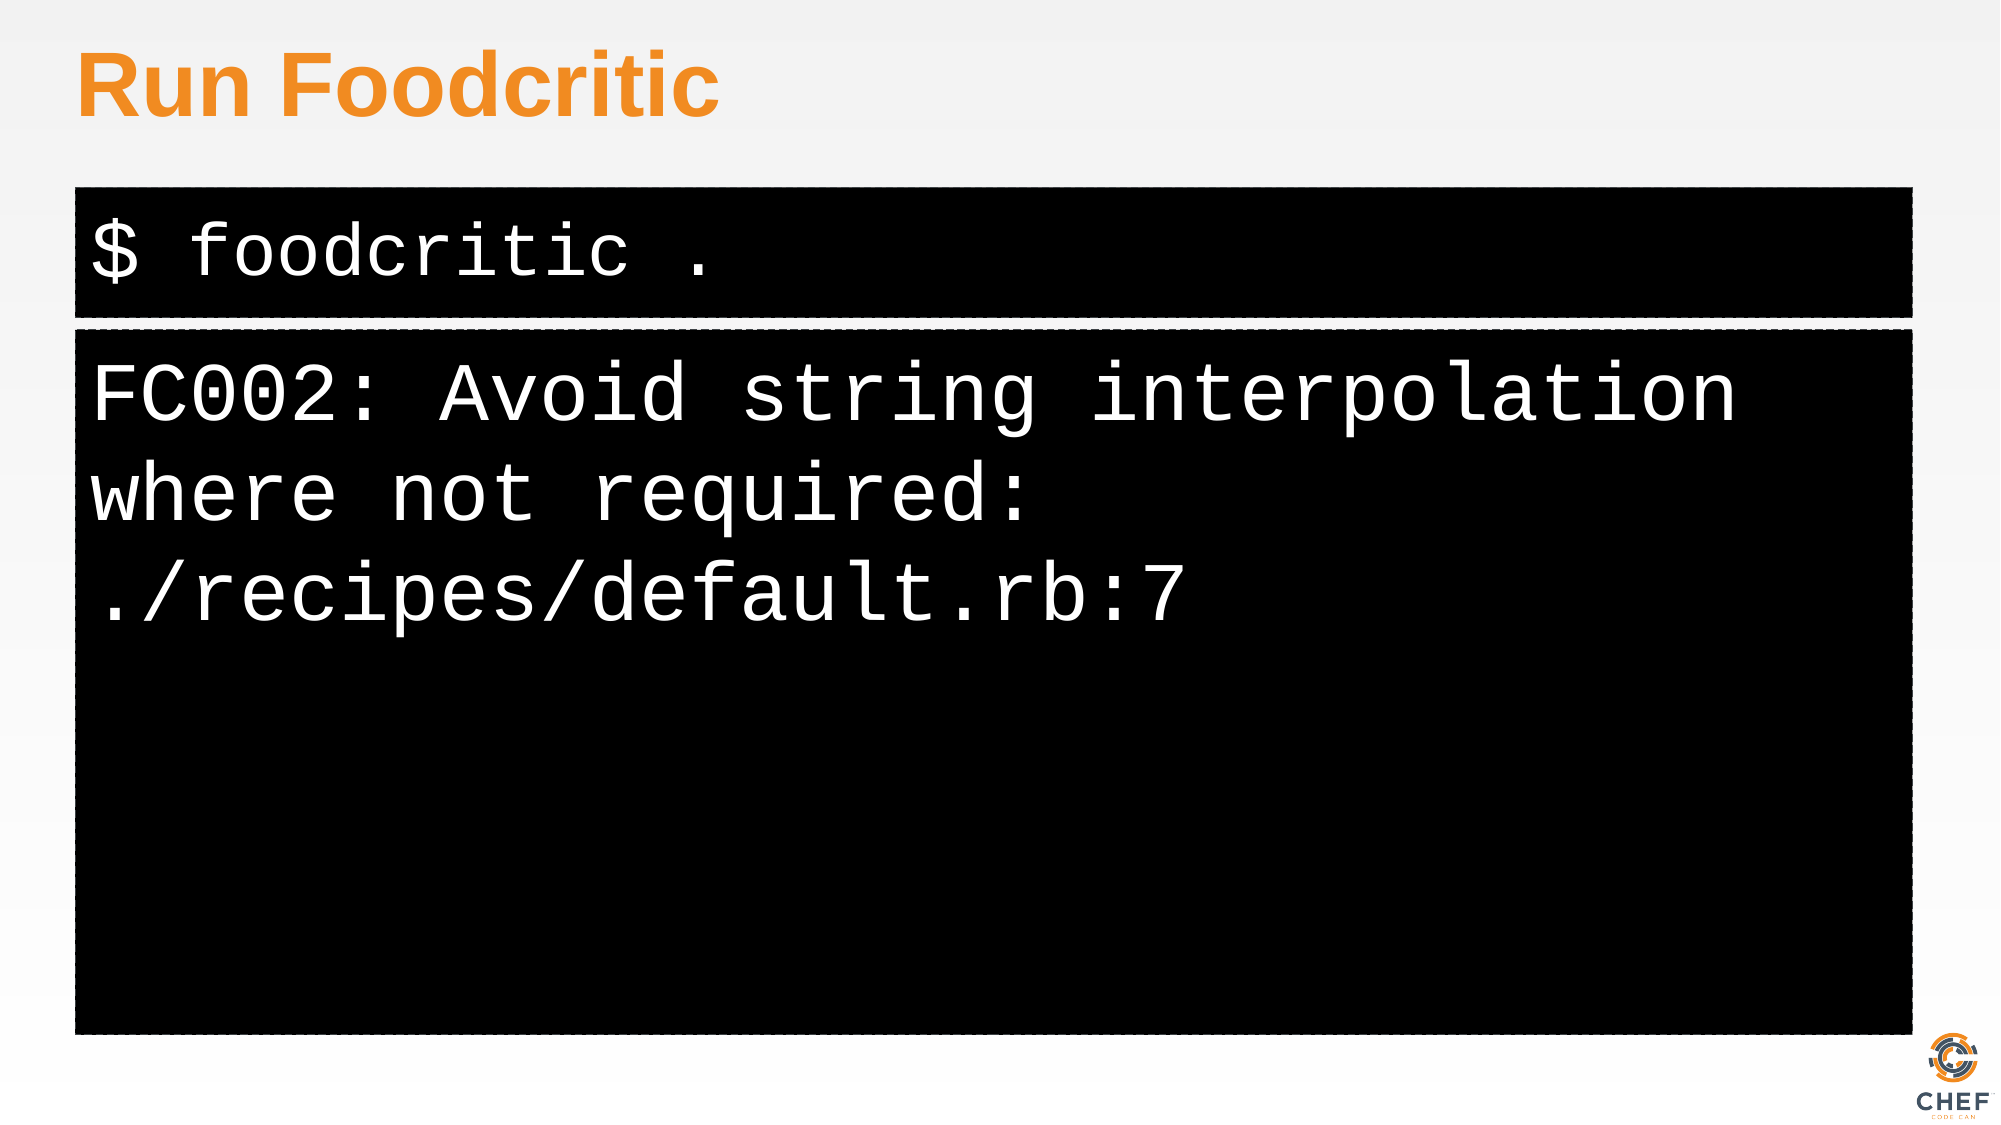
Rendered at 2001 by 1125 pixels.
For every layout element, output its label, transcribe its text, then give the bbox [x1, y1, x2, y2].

picture [1911, 1027, 2000, 1125]
list foodcritic . [172, 201, 1908, 291]
title Run Foodcritic [75, 37, 1913, 140]
list FC002: Avoid string interpolation where not required: ./recipes/default.rb:7 [75, 329, 1913, 1035]
